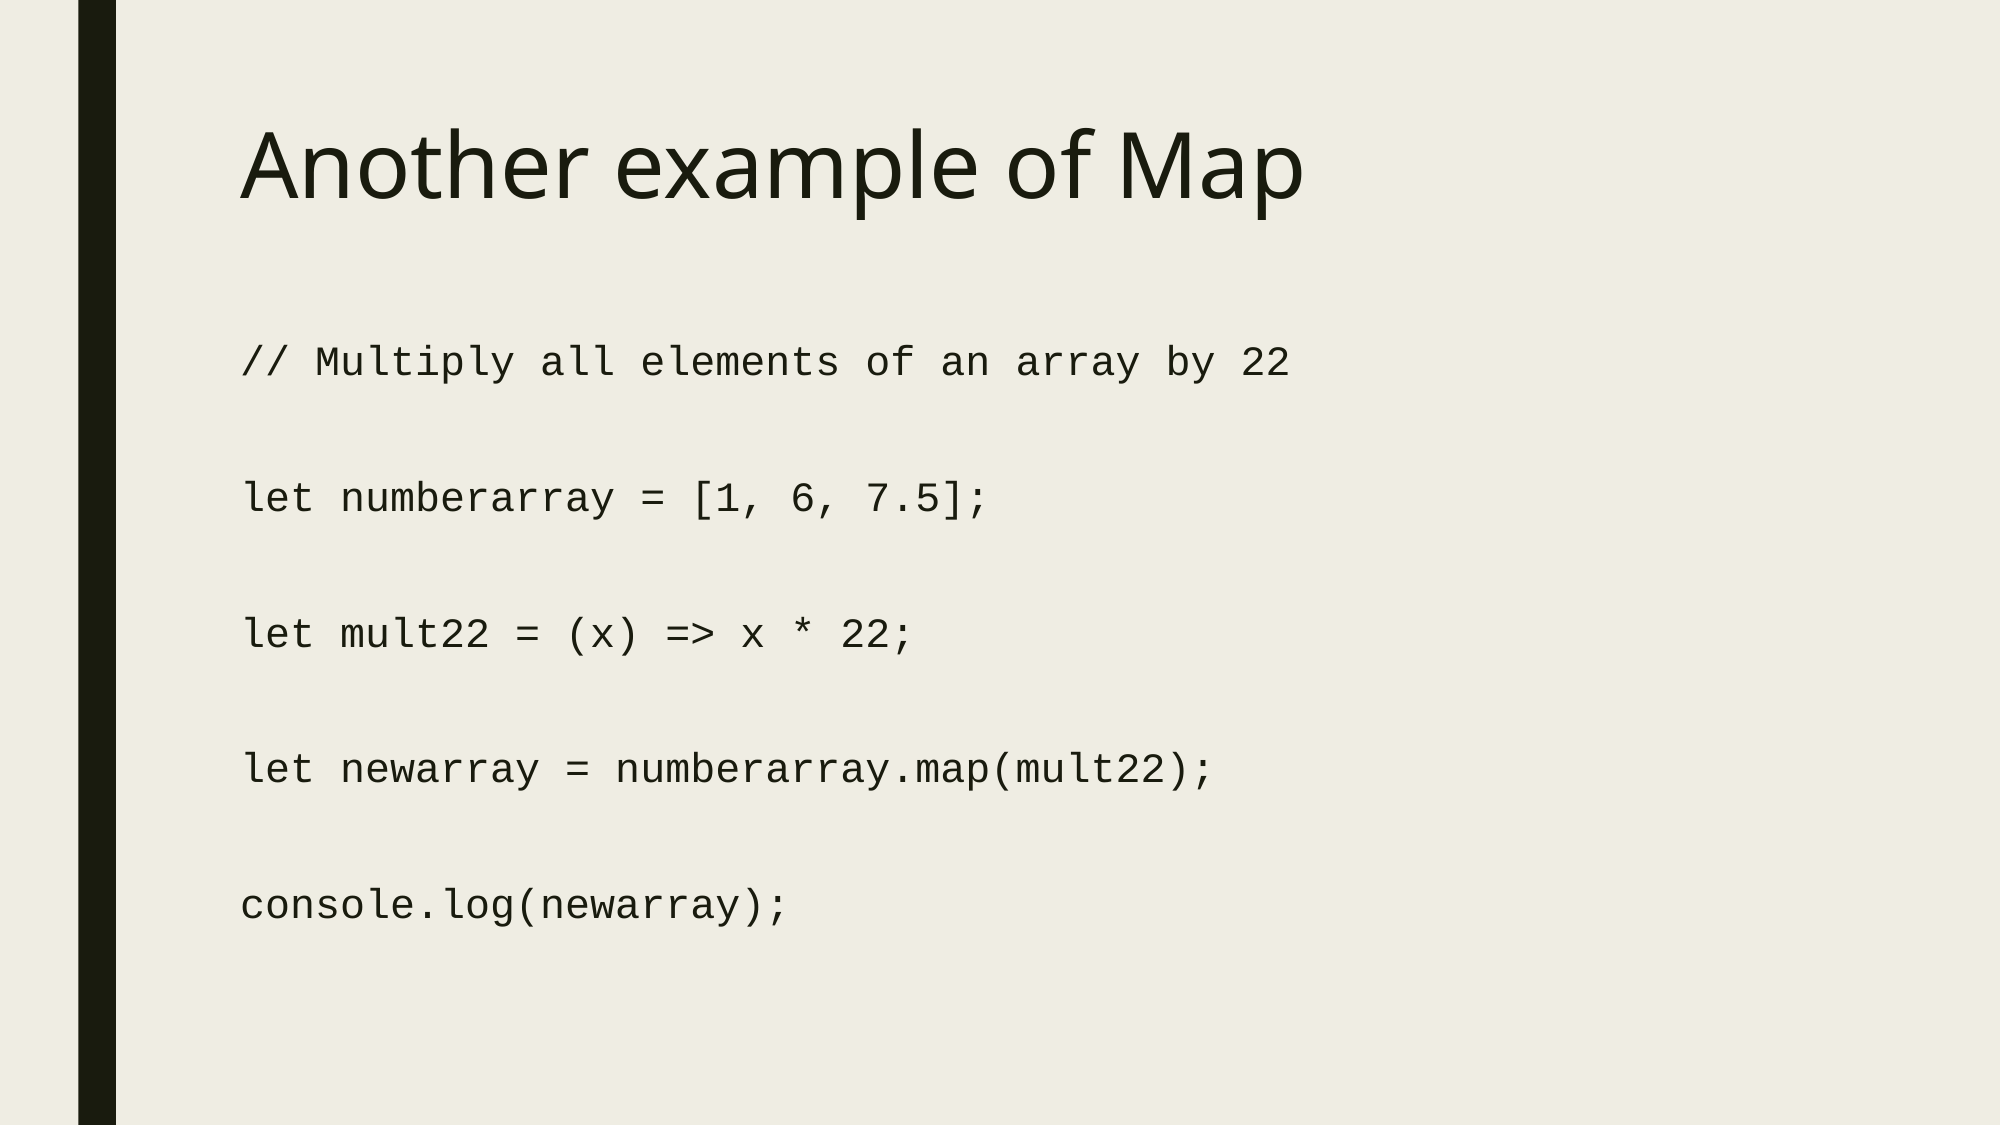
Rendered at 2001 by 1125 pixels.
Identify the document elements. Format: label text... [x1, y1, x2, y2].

title Another example of Map [225, 112, 1800, 259]
list // Multiply all elements of an array by 22 let numberarray = [1, 6, 7.5]; let mult22 = (x) => x * 22; let newarray = numberarray.map(mult22); console.log(newarray); [225, 259, 1800, 1125]
